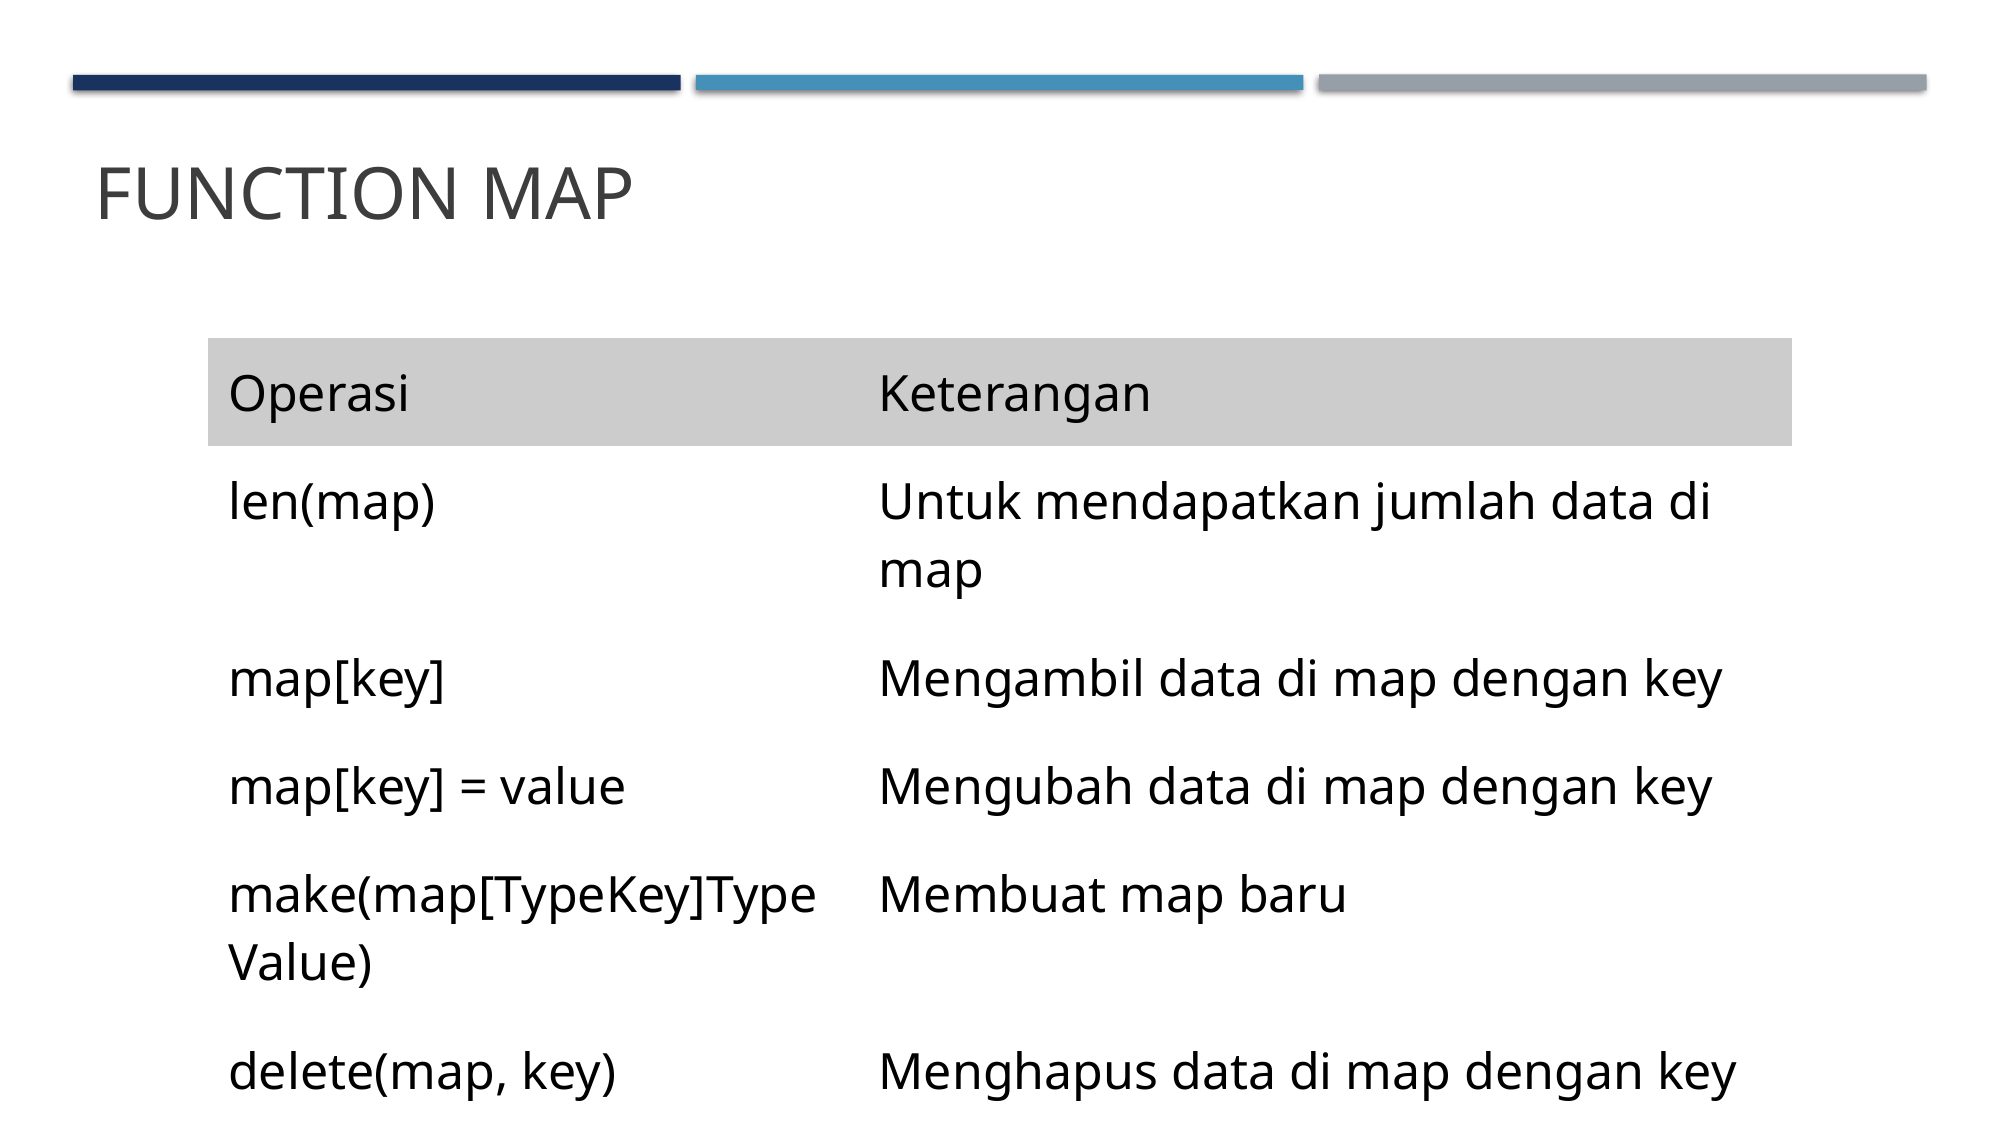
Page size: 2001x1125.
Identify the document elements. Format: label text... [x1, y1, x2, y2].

table_cell make(map[TypeKey]TypeValue) [208, 839, 859, 1016]
table_cell len(map) [208, 446, 859, 623]
table_cell Menghapus data di map dengan key [859, 1016, 1792, 1124]
title Function Map [74, 127, 1757, 245]
table_cell Untuk mendapatkan jumlah data di map [859, 446, 1792, 623]
table_cell Mengambil data di map dengan key [859, 623, 1792, 731]
table_header Keterangan [859, 338, 1792, 446]
table_cell delete(map, key) [208, 1016, 859, 1124]
table_header Operasi [208, 338, 859, 446]
table_cell map[key] = value [208, 731, 859, 839]
table_cell map[key] [208, 623, 859, 731]
table_cell Membuat map baru [859, 839, 1792, 1016]
table_cell Mengubah data di map dengan key [859, 731, 1792, 839]
